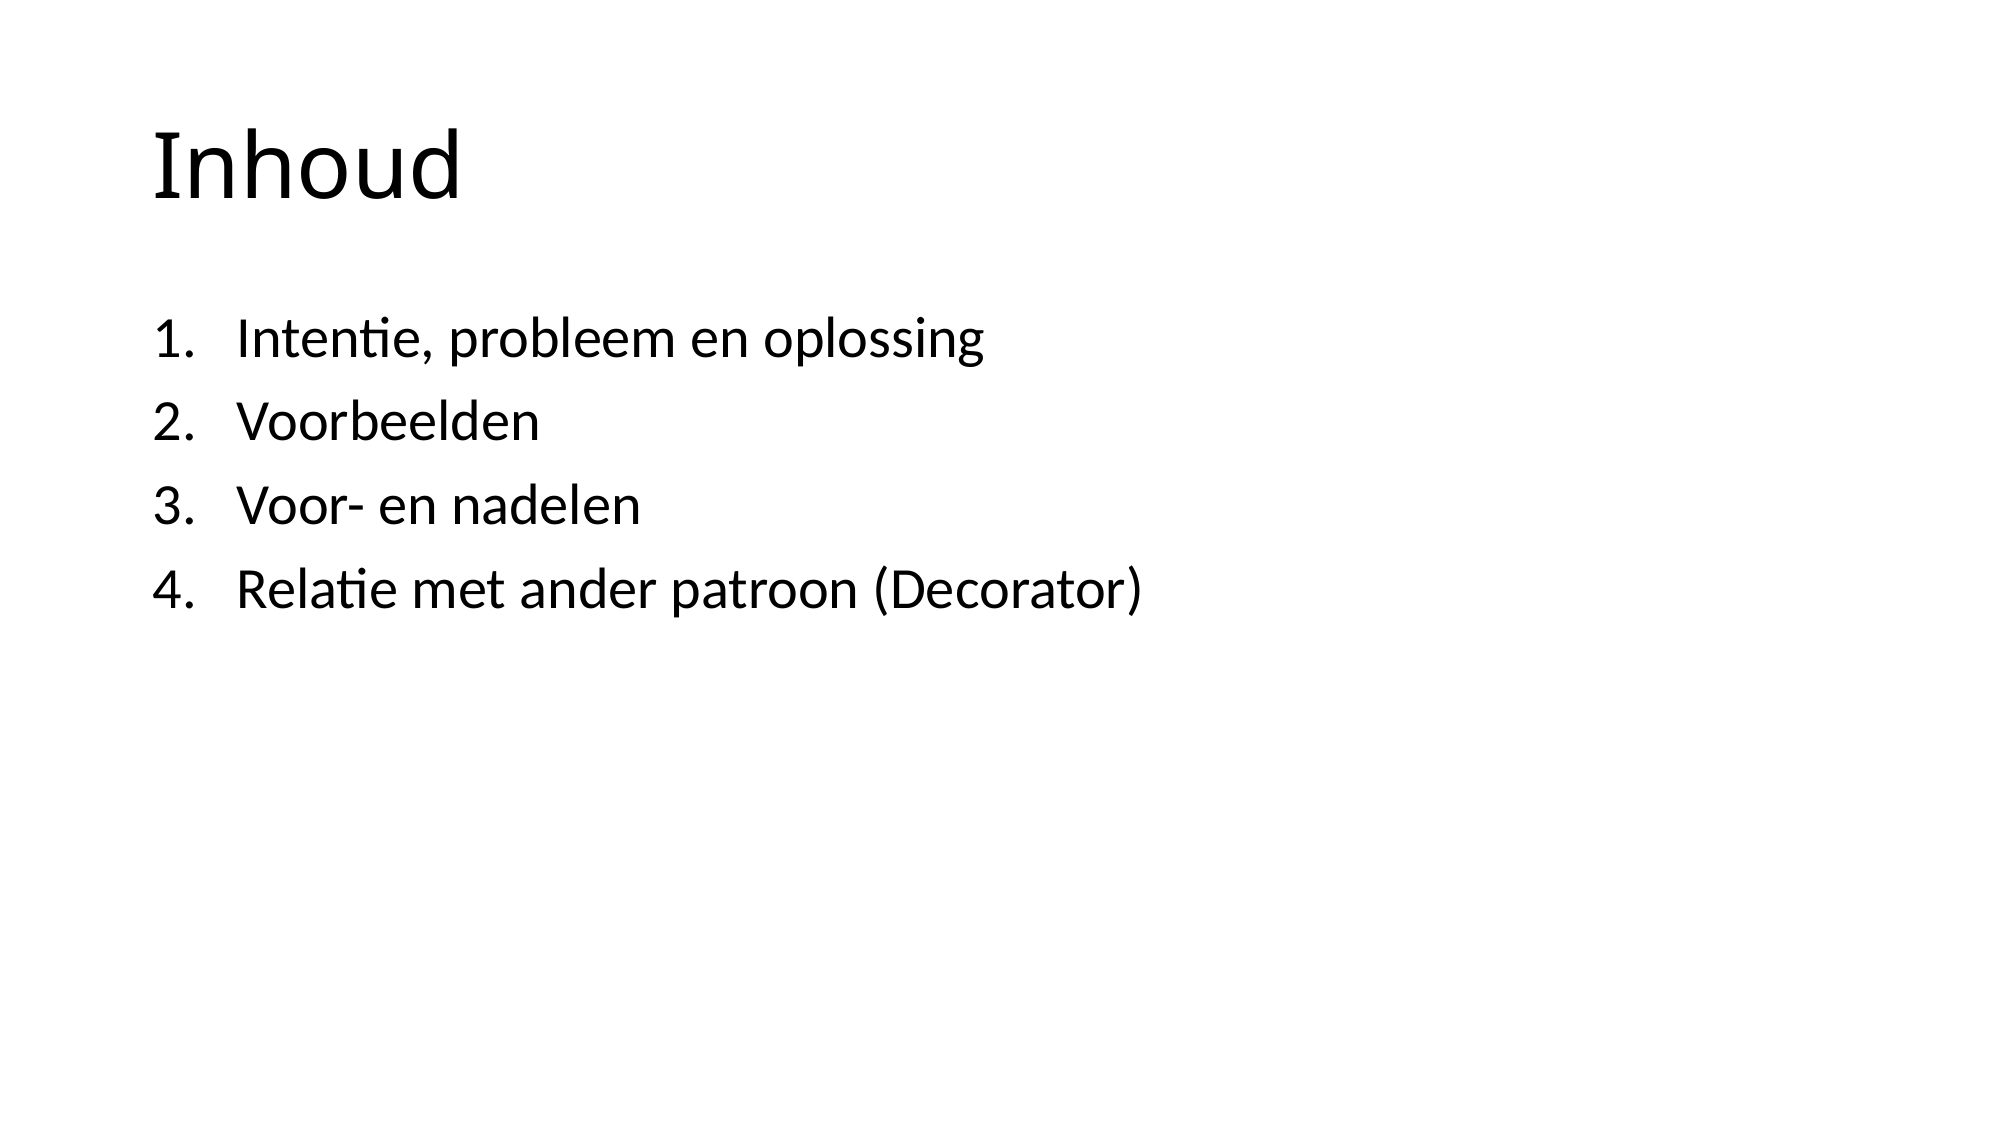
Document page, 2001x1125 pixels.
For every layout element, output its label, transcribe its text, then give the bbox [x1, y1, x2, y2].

list Intentie, probleem en oplossing Voorbeelden Voor- en nadelen Relatie met ander patroon (Decorator) [137, 299, 1863, 1014]
title Inhoud [137, 59, 1863, 278]
